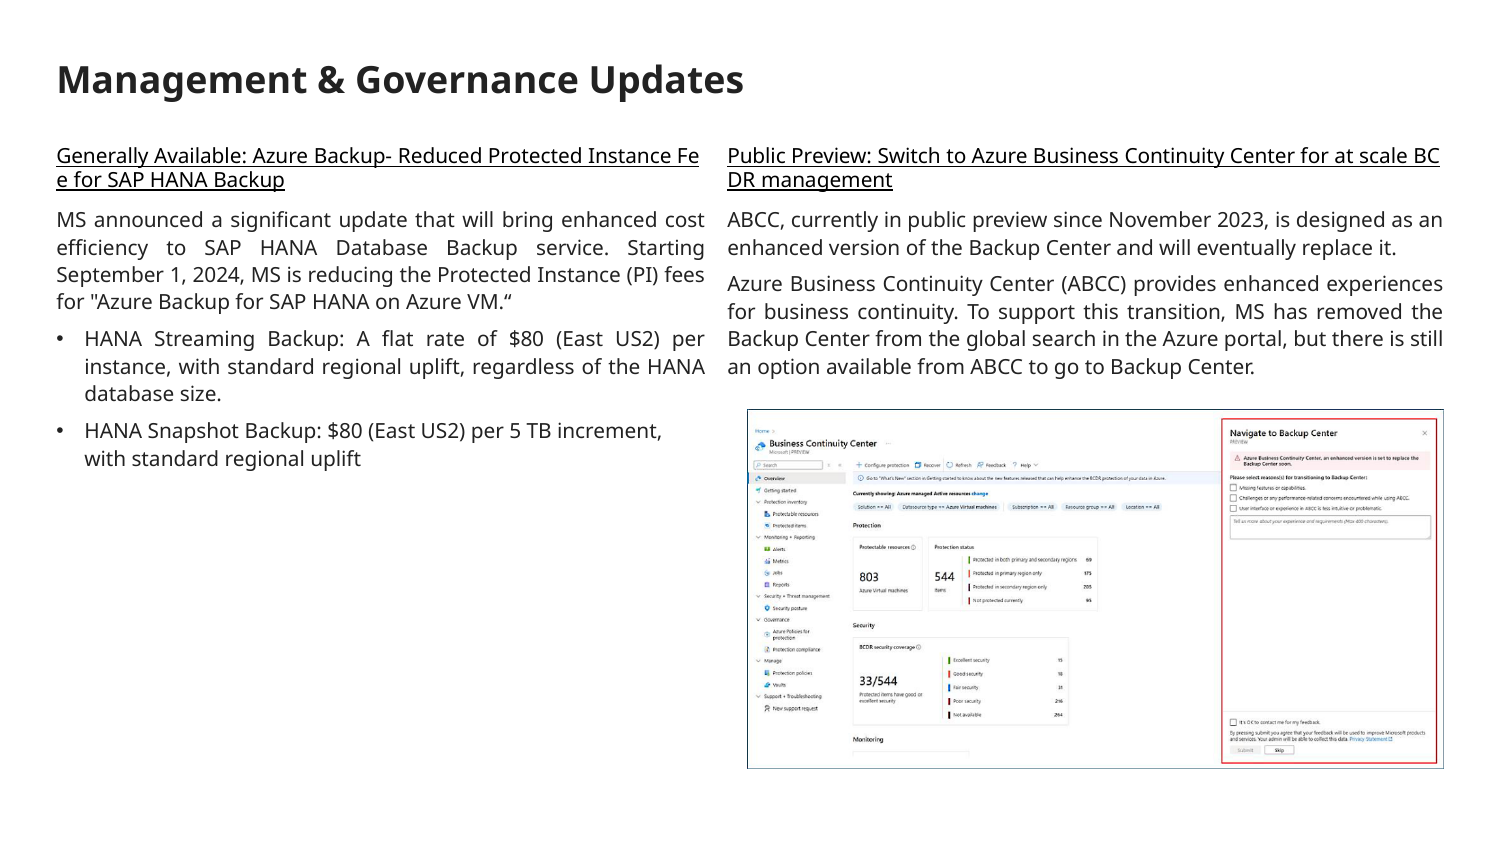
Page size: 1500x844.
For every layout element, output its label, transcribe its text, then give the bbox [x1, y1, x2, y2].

title Management & Governance Updates [56, 56, 1444, 113]
list Public Preview: Switch to Azure Business Continuity Center for at scale BCDR management ABCC, currently in public preview since November 2023, is designed as an enhanced version of the Backup Center and will eventually replace it. Azure Business Continuity Center (ABCC) provides enhanced experiences for business continuity. To support this transition, MS has removed the Backup Center from the global search in the Azure portal, but there is still an option available from ABCC to go to Backup Center. [727, 140, 1444, 410]
list Generally Available: Azure Backup- Reduced Protected Instance Fee for SAP HANA Backup MS announced a significant update that will bring enhanced cost efficiency to SAP HANA Database Backup service. Starting September 1, 2024, MS is reducing the Protected Instance (PI) fees for "Azure Backup for SAP HANA on Azure VM.“ HANA Streaming Backup: A flat rate of $80 (East US2) per instance, with standard regional uplift, regardless of the HANA database size. HANA Snapshot Backup: $80 (East US2) per 5 TB increment, with standard regional uplift [56, 140, 706, 461]
picture [747, 409, 1444, 769]
